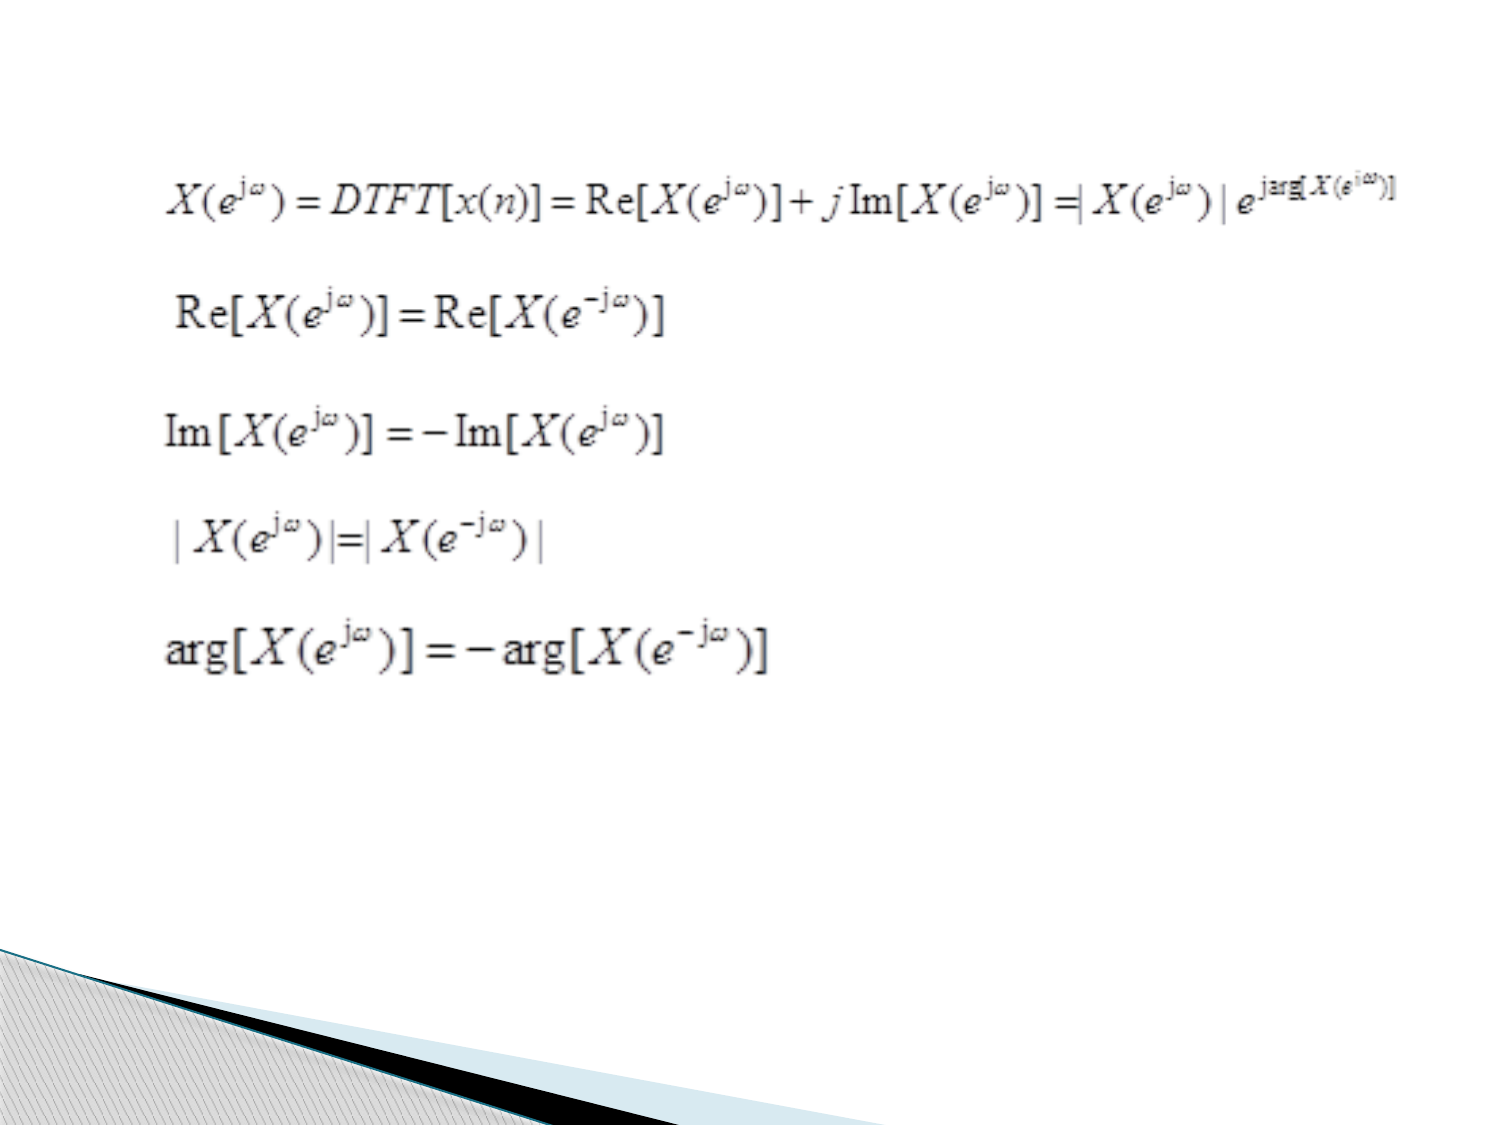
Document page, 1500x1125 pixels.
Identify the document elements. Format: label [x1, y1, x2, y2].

picture [159, 396, 673, 468]
picture [170, 503, 553, 574]
picture [159, 160, 1402, 235]
picture [170, 278, 673, 350]
picture [159, 609, 781, 690]
